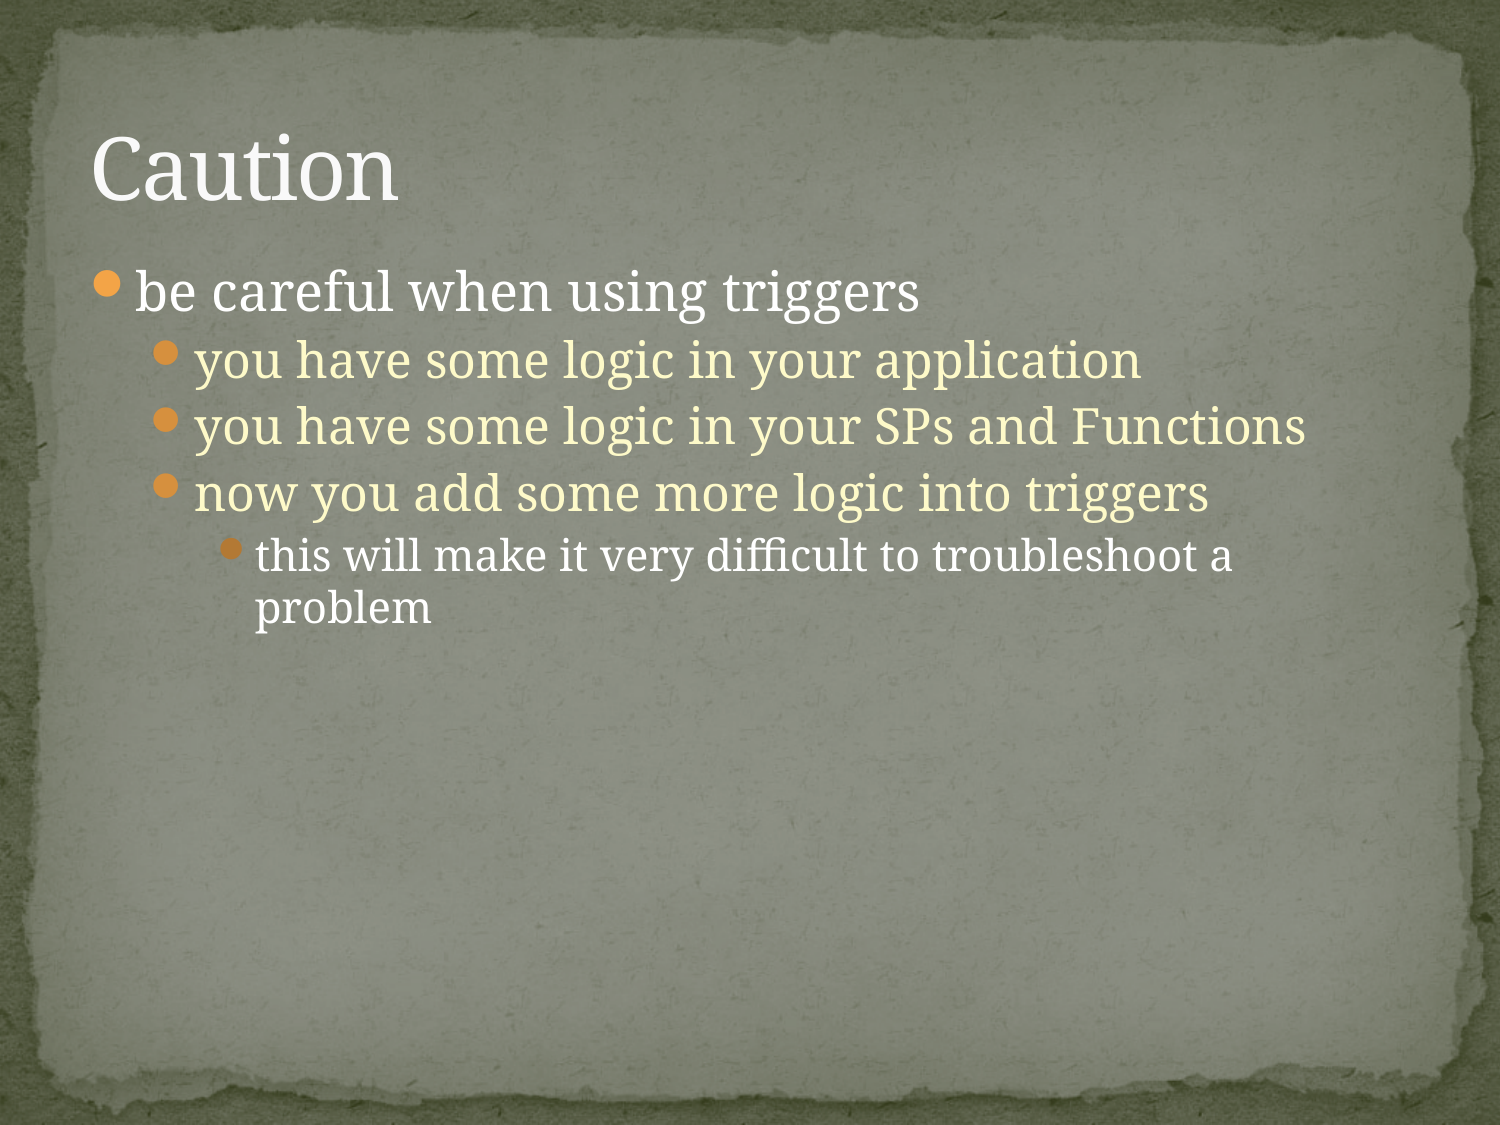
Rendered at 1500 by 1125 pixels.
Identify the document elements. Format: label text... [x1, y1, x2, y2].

title Caution [74, 24, 1425, 225]
list be careful when using triggers you have some logic in your application you have some logic in your SPs and Functions now you add some more logic into triggers this will make it very difficult to troubleshoot a problem [75, 249, 1425, 1000]
